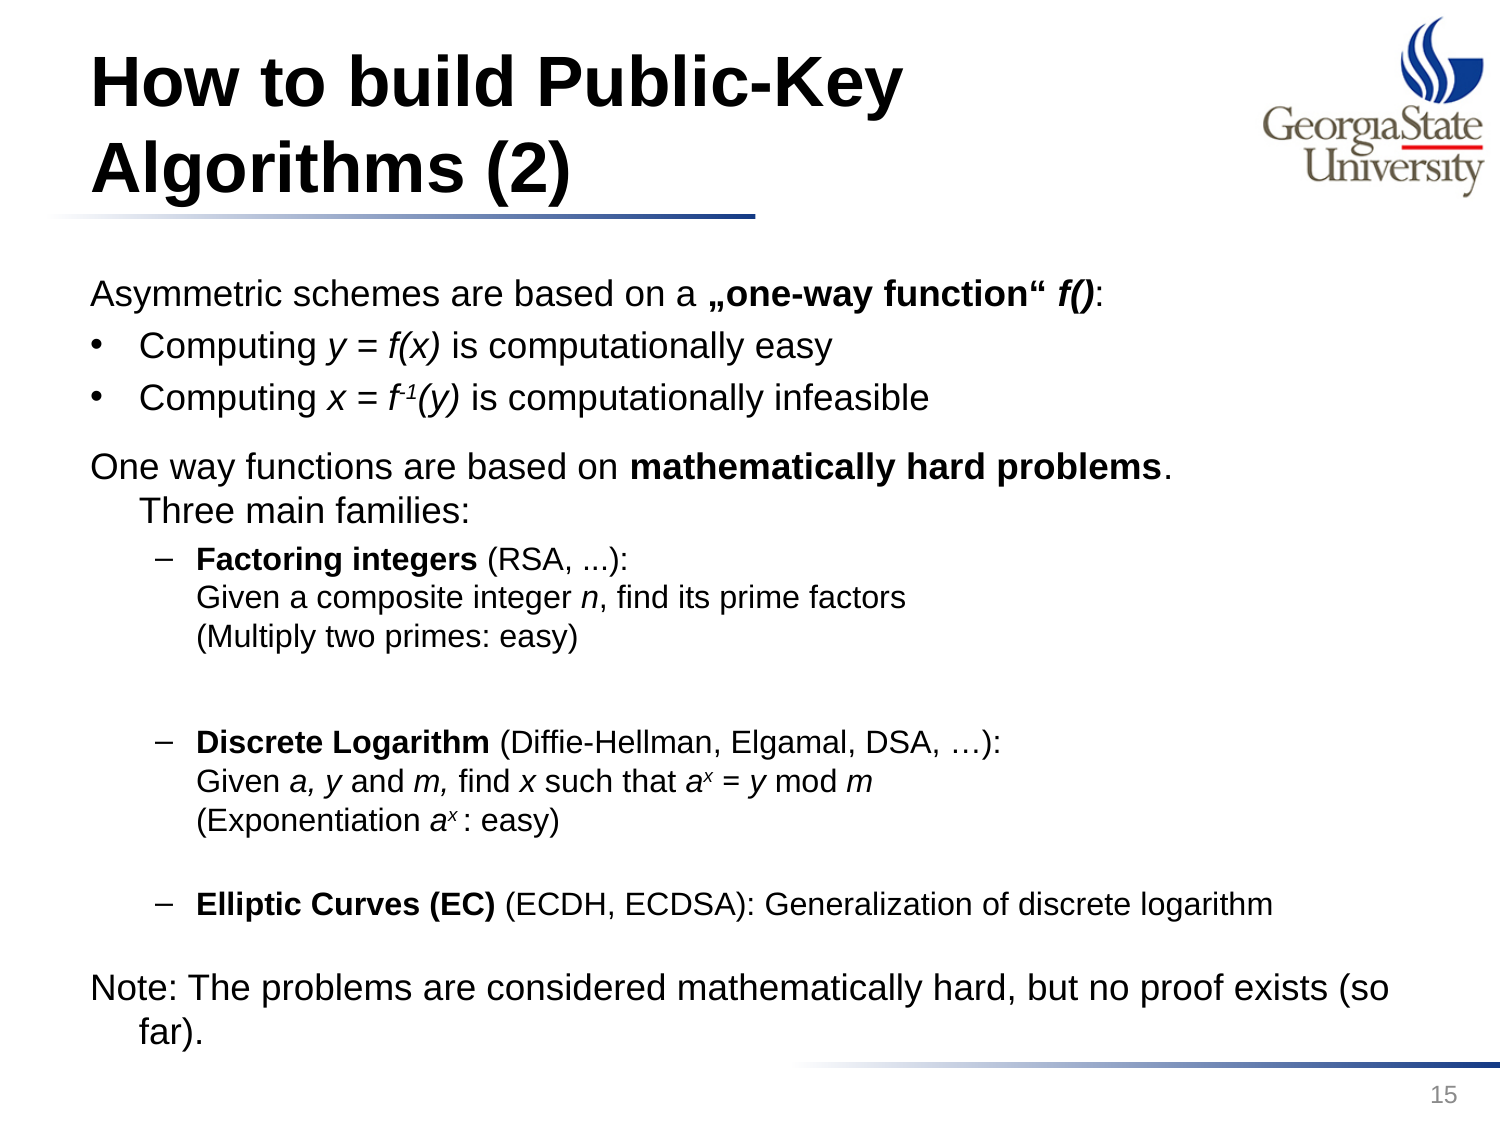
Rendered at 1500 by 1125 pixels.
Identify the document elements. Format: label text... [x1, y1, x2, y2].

picture [1247, 0, 1500, 216]
title How to build Public-Key Algorithms (2) [75, 27, 1234, 215]
list Asymmetric schemes are based on a „one-way function“ f(): Computing y = f(x) is computationally easy Computing x = f-1(y) is computationally infeasible One way functions are based on mathematically hard problems. Three main families: Factoring integers (RSA, ...): Given a composite integer n, find its prime factors (Multiply two primes: easy) Discrete Logarithm (Diffie-Hellman, Elgamal, DSA, …): Given a, y and m, find x such that ax = y mod m (Exponentiation ax : easy) Elliptic Curves (EC) (ECDH, ECDSA): Generalization of discrete logarithm Note: The problems are considered mathematically hard, but no proof exists (so far). [75, 262, 1425, 1064]
slide_number 15 [1123, 1064, 1474, 1124]
